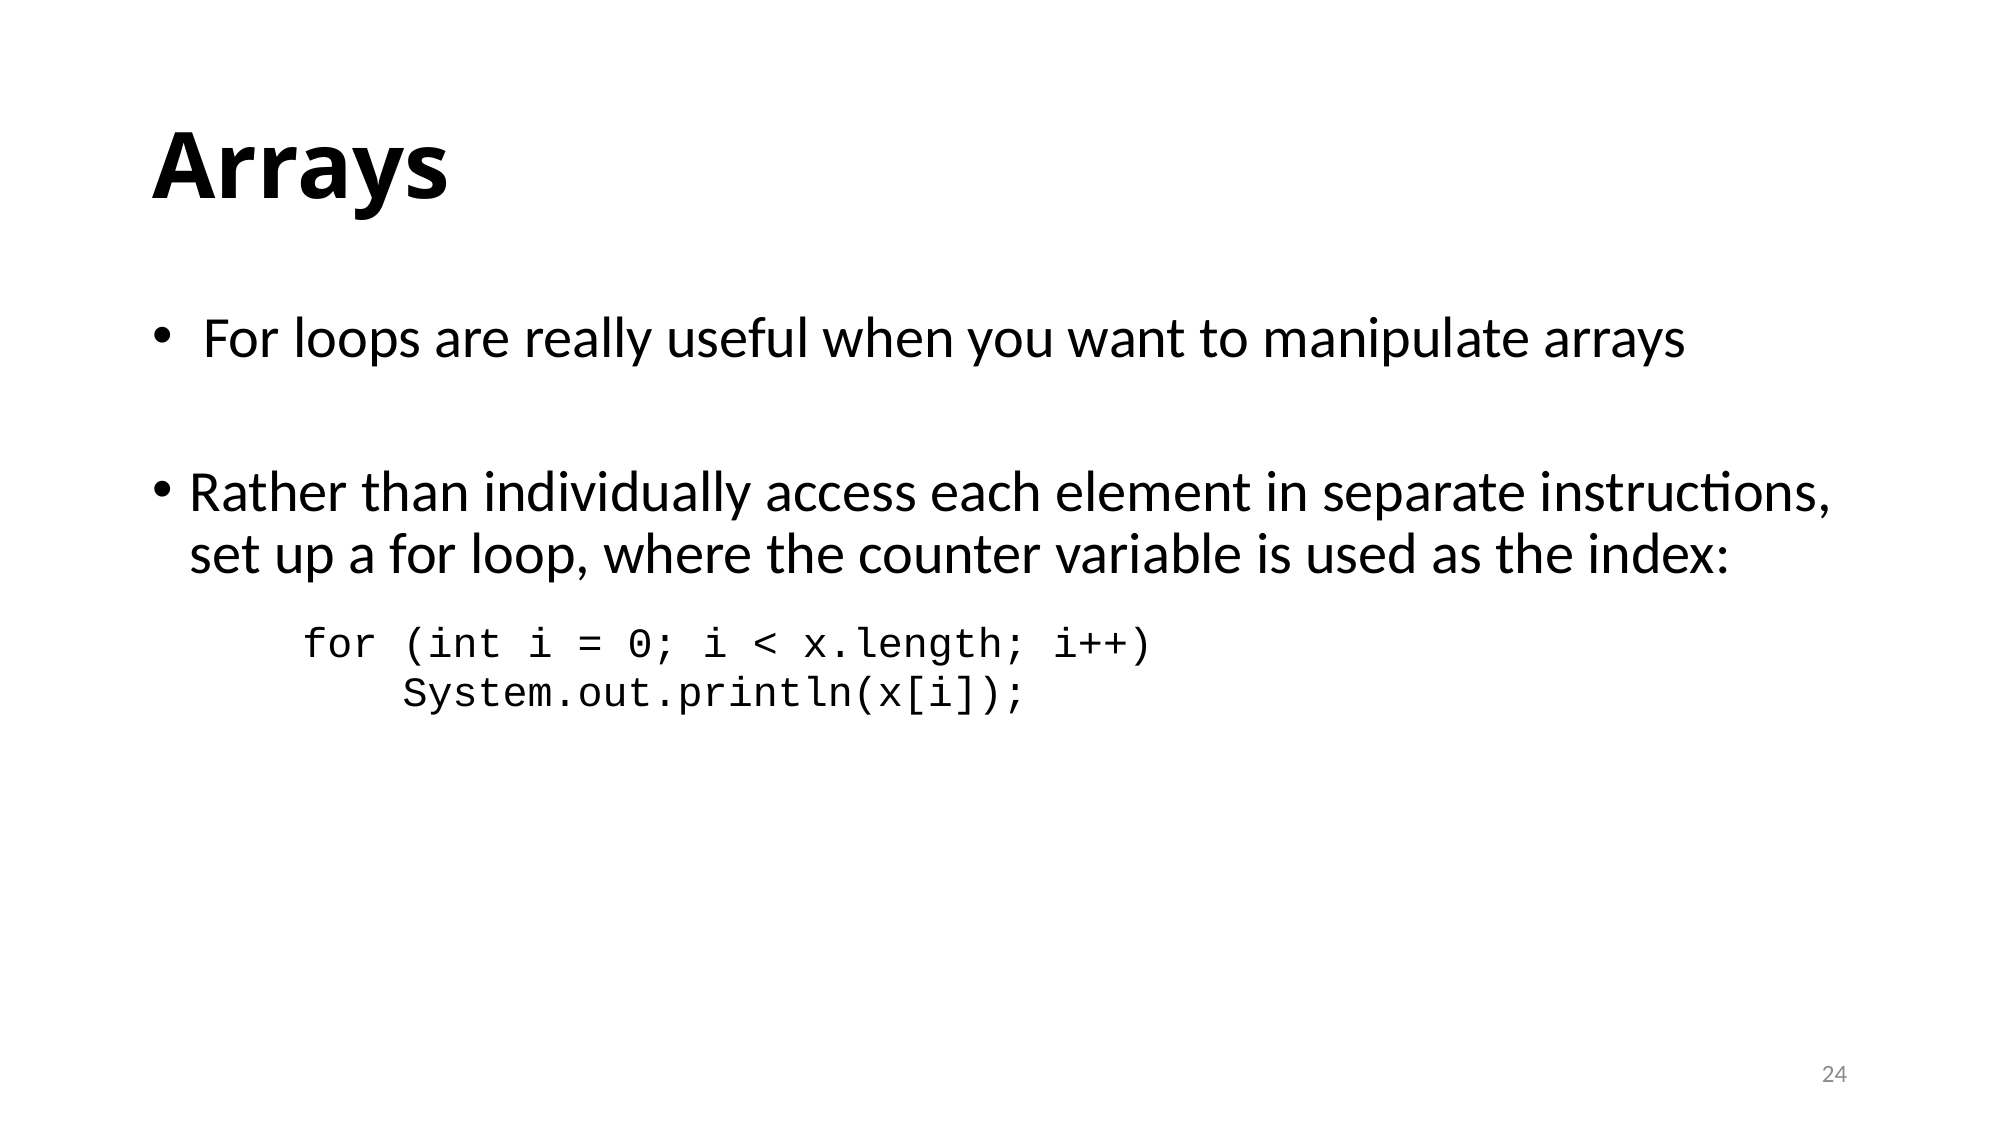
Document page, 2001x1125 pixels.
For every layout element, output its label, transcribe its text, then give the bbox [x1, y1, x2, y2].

title Arrays [137, 59, 1863, 278]
slide_number 24 [1412, 1042, 1863, 1103]
list For loops are really useful when you want to manipulate arrays Rather than individually access each element in separate instructions, set up a for loop, where the counter variable is used as the index: for (int i = 0; i < x.length; i++) System.out.println(x[i]); [137, 299, 1863, 1014]
